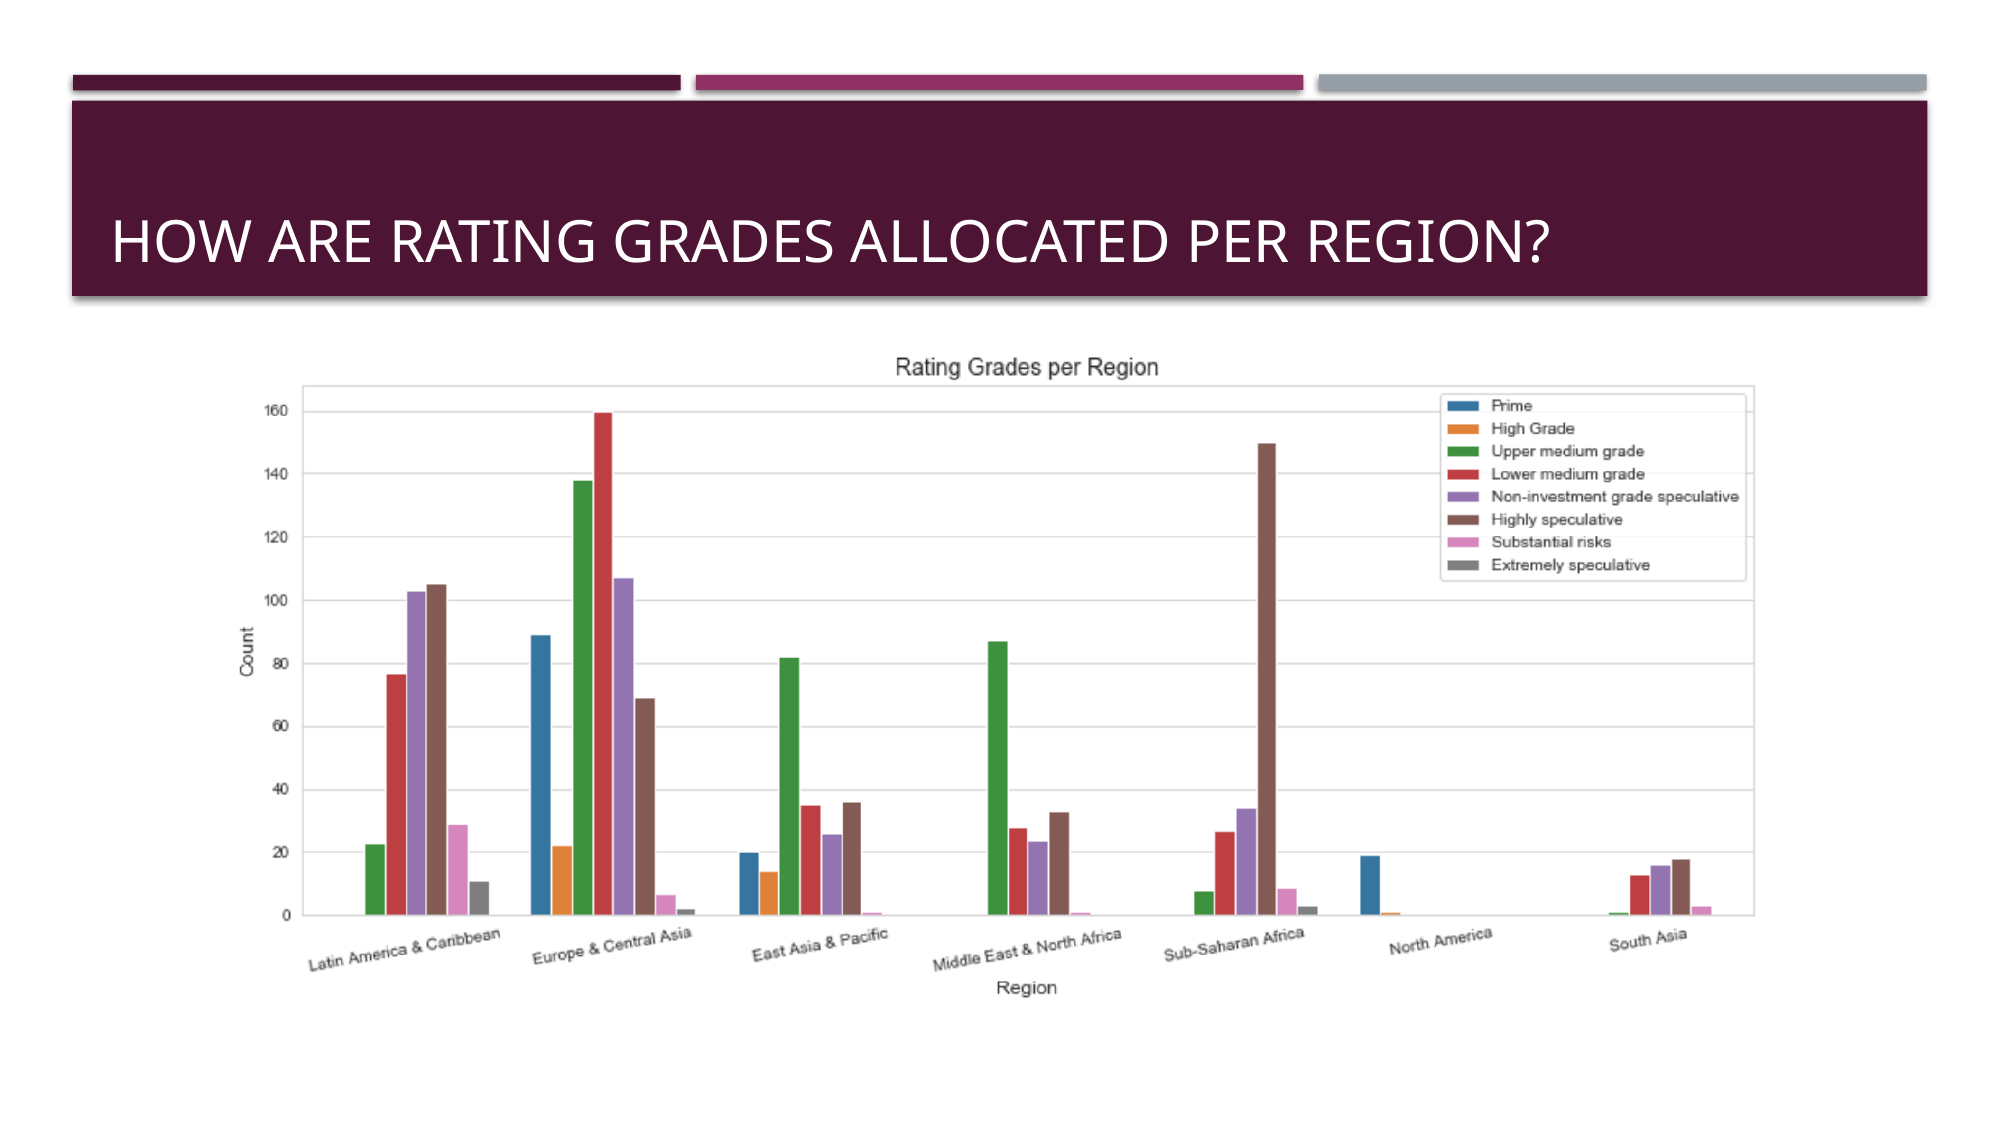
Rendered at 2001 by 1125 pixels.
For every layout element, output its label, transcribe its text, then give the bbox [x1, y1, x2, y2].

title How Are rating grades allocated per region? [95, 115, 1905, 282]
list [220, 350, 1780, 1011]
